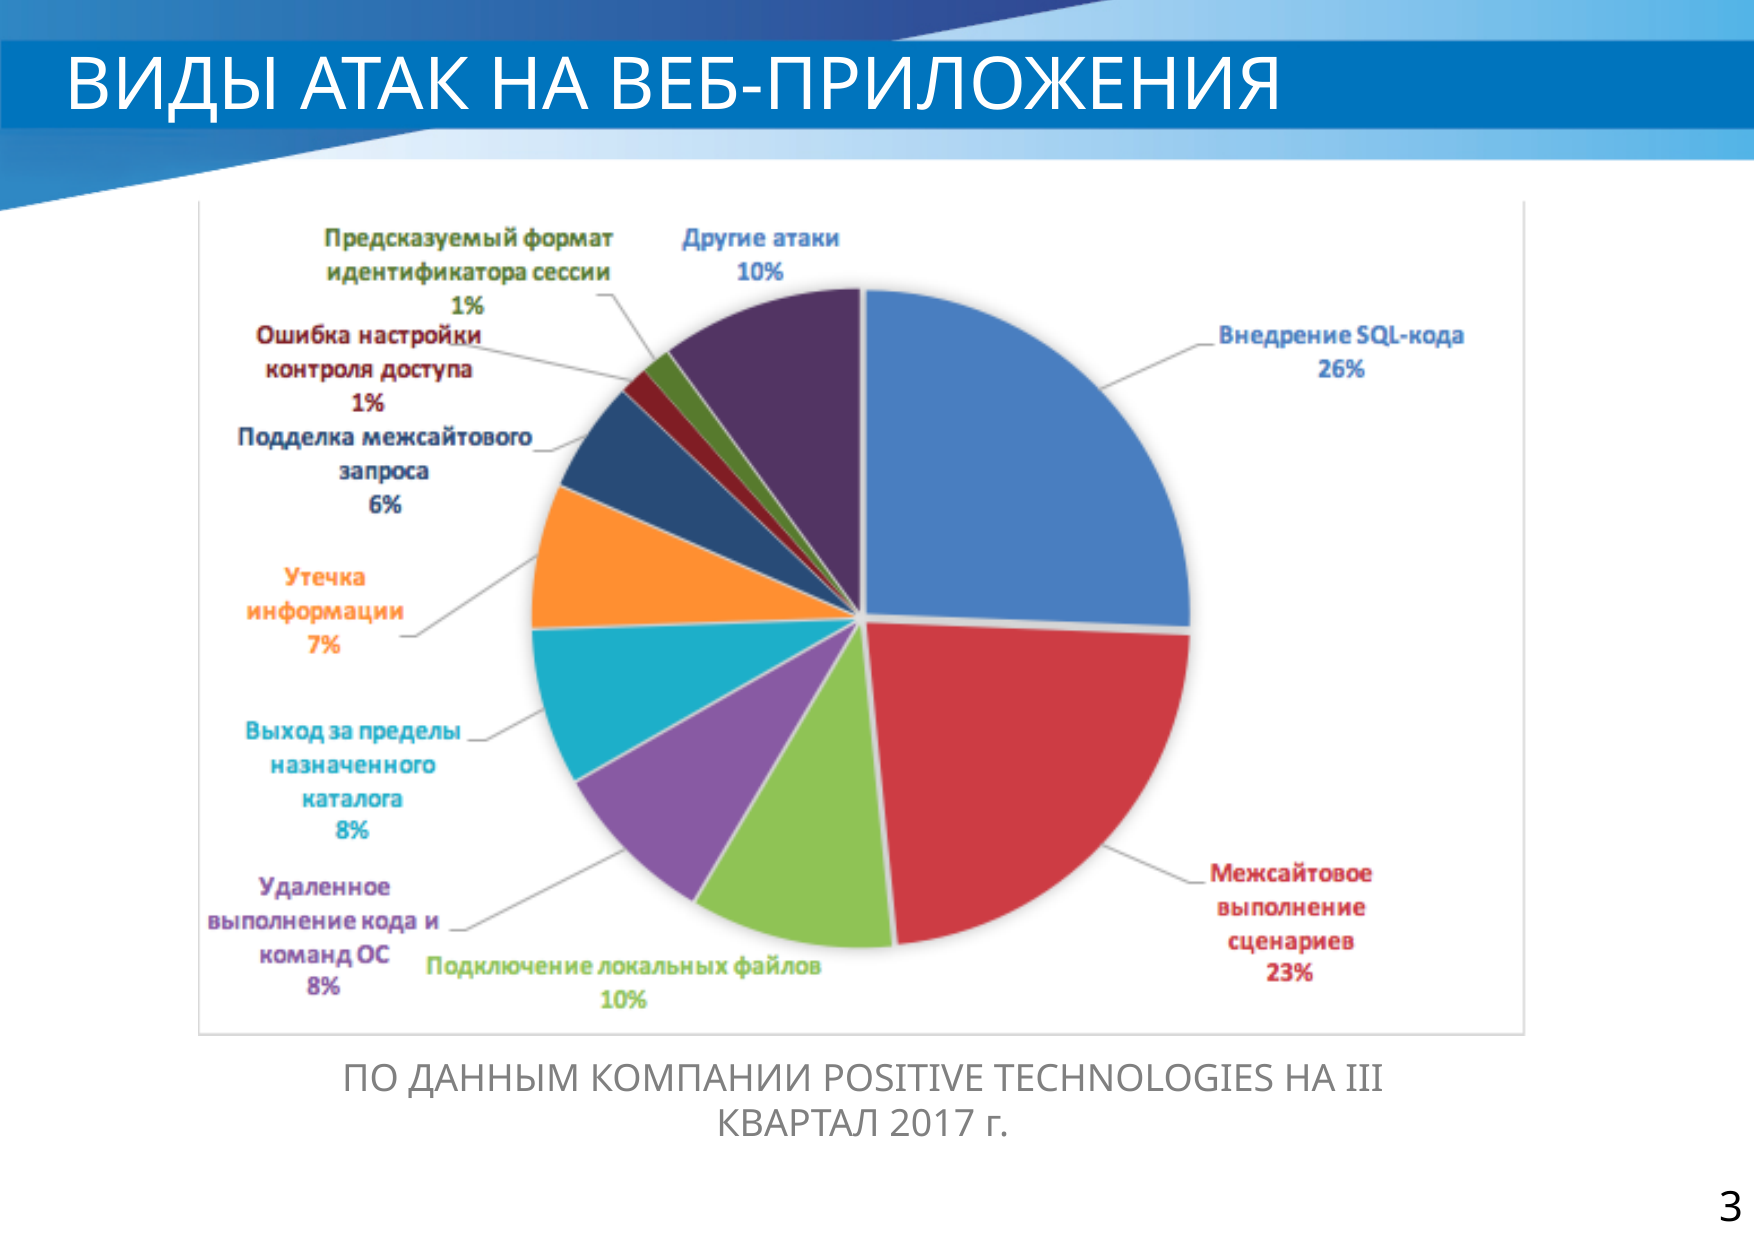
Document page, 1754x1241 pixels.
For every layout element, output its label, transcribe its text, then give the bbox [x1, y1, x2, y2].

text_box ПО ДАННЫМ КОМПАНИИ POSITIVE TECHNOLOGIES НА III КВАРТАЛ 2017 г. [255, 1046, 1471, 1137]
slide_number 3 [1704, 1175, 1751, 1241]
picture [0, 0, 1754, 1037]
